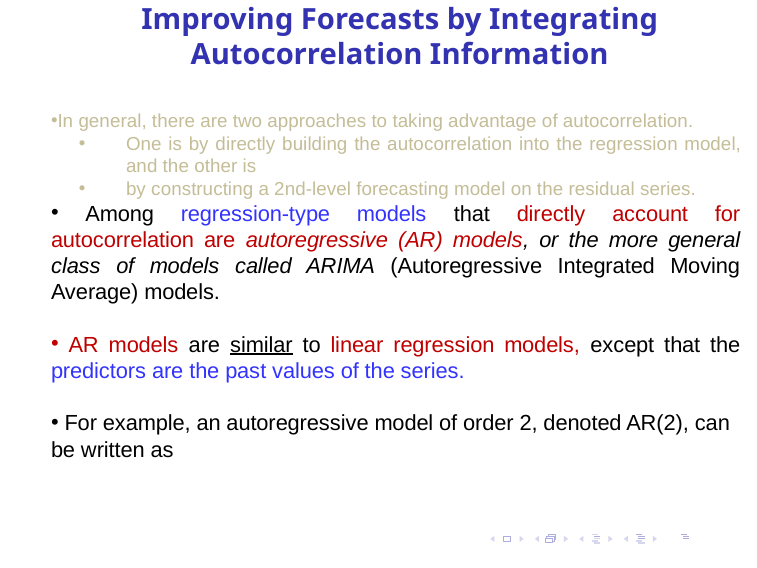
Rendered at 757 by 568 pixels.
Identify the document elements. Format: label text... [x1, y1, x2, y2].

text_box In general, there are two approaches to taking advantage of autocorrelation. One is by directly building the autocorrelation into the regression model, and the other is by constructing a 2nd-level forecasting model on the residual series. Among regression-type models that directly account for autocorrelation are autoregressive (AR) models, or the more general class of models called ARIMA (Autoregressive Integrated Moving Average) models. AR models are similar to linear regression models, except that the predictors are the past values of the series. For example, an autoregressive model of order 2, denoted AR(2), can be written as [51, 109, 741, 466]
text_box Improving Forecasts by Integrating Autocorrelation Information [43, 0, 757, 106]
